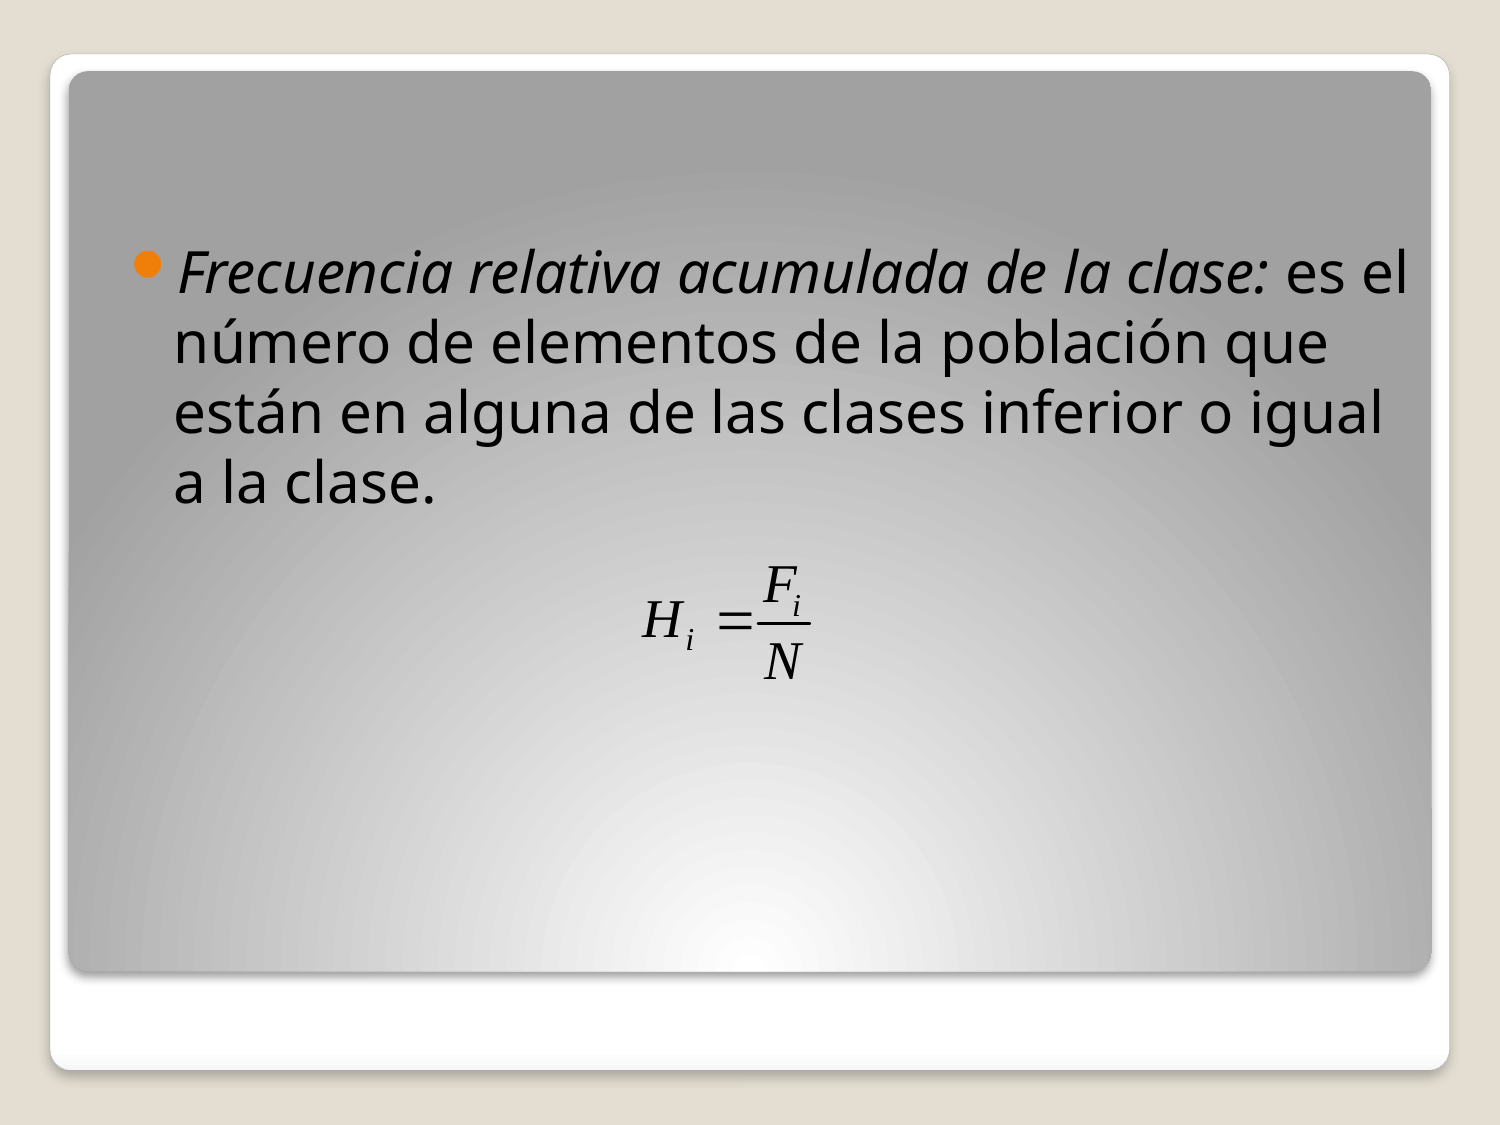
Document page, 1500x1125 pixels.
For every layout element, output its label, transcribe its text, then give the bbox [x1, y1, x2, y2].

list Frecuencia relativa acumulada de la clase: es el número de elementos de la población que están en alguna de las clases inferior o igual a la clase. [100, 219, 1443, 907]
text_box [631, 550, 822, 692]
